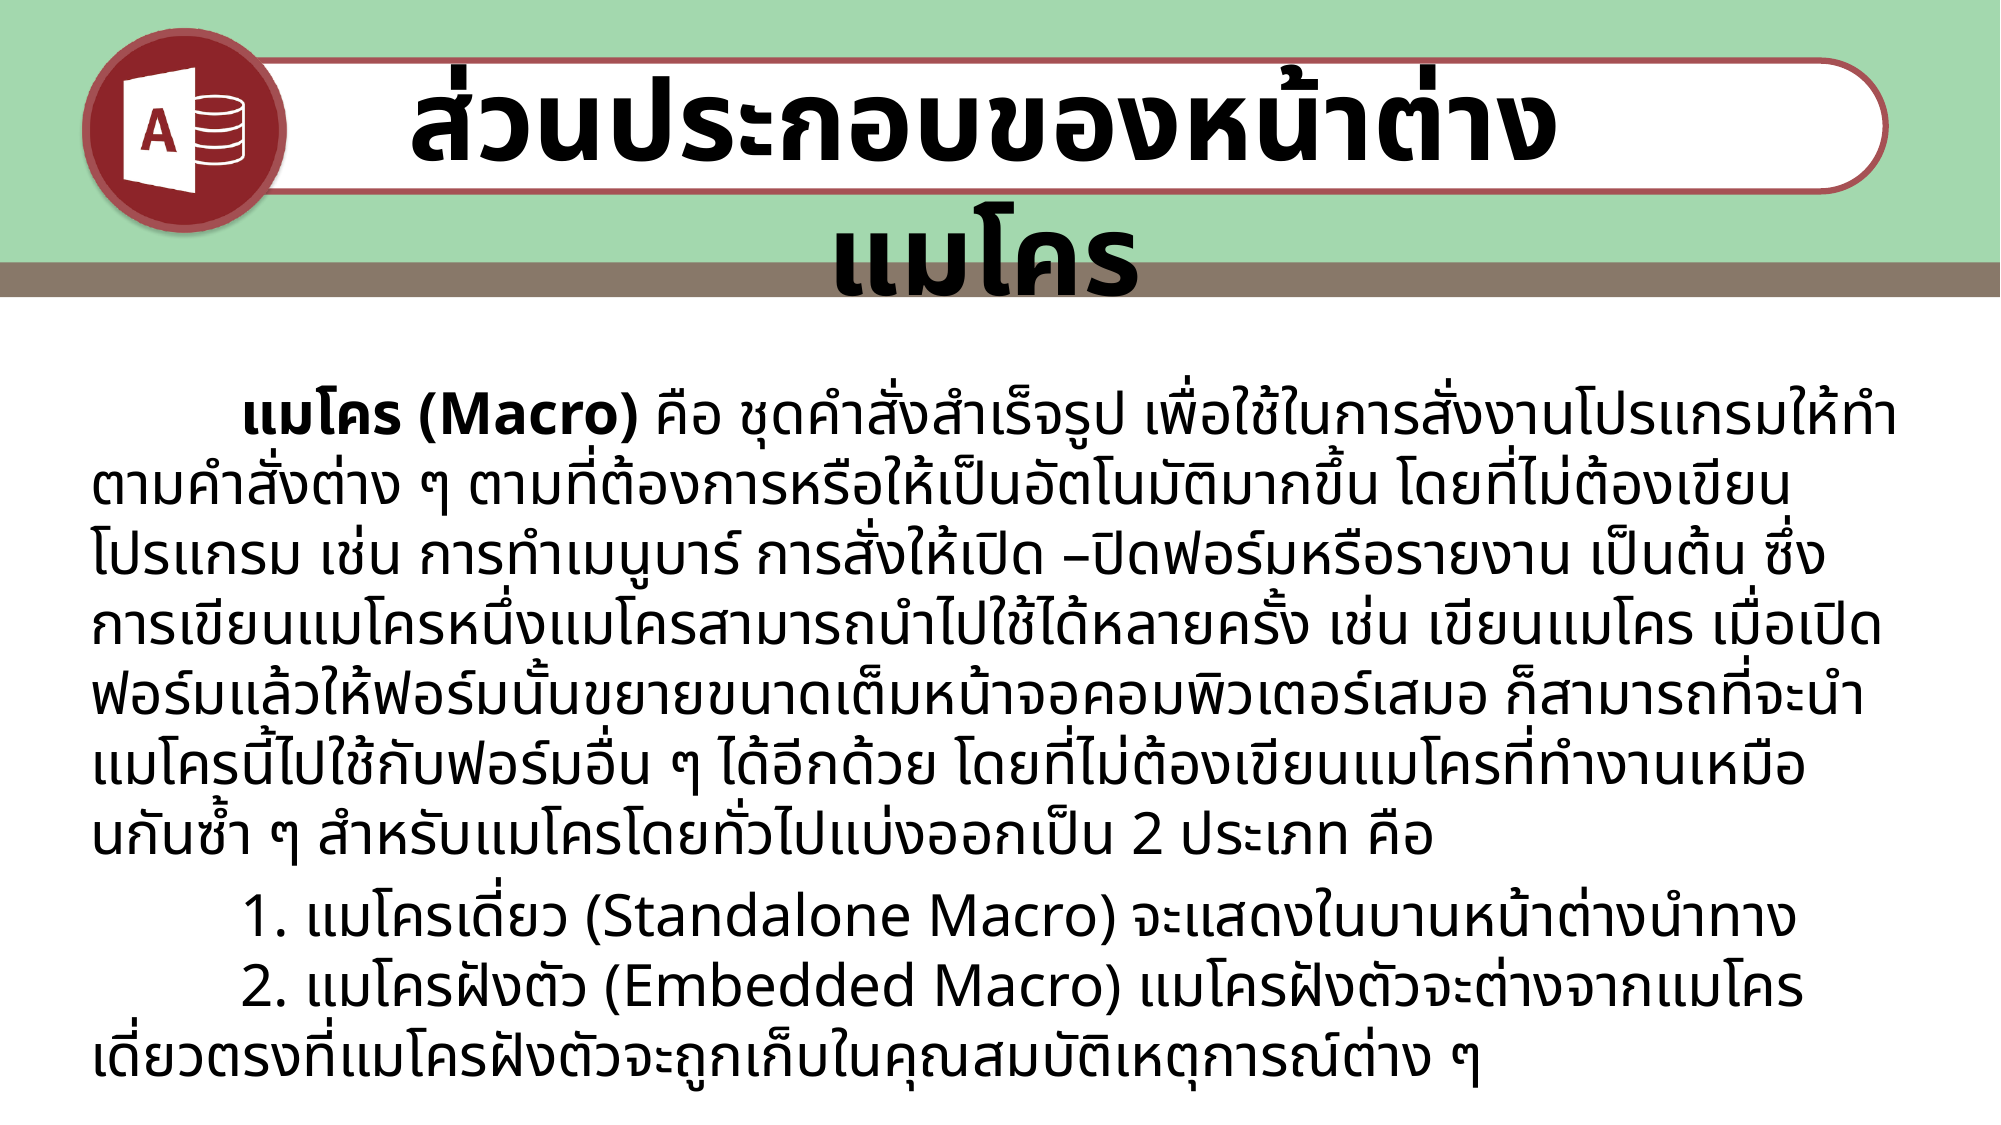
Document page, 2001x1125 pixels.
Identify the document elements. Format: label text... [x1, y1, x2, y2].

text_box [67, 13, 1886, 247]
text_box แมโคร (Macro) คือ ชุดคำสั่งสำเร็จรูป เพื่อใช้ในการสั่งงานโปรแกรมให้ทำตามคำสั่งต่าง ๆ ตามที่ต้องการหรือให้เป็นอัตโนมัติมากขึ้น โดยที่ไม่ต้องเขียนโปรแกรม เช่น การทำเมนูบาร์ การสั่งให้เปิด –ปิดฟอร์มหรือรายงาน เป็นต้น ซึ่งการเขียนแมโครหนึ่งแมโครสามารถนำไปใช้ได้หลายครั้ง เช่น เขียนแมโคร เมื่อเปิดฟอร์มแล้วให้ฟอร์มนั้นขยายขนาดเต็มหน้าจอคอมพิวเตอร์เสมอ ก็สามารถที่จะนำแมโครนี้ไปใช้กับฟอร์มอื่น ๆ ได้อีกด้วย โดยที่ไม่ต้องเขียนแมโครที่ทำงานเหมือนกันซํ้า ๆ สำหรับแมโครโดยทั่วไปแบ่งออกเป็น 2 ประเภท คือ 1. แมโครเดี่ยว (Standalone Macro) จะแสดงในบานหน้าต่างนำทาง 2. แมโครฝังตัว (Embedded Macro) แมโครฝังตัวจะต่างจากแมโครเดี่ยวตรงที่แมโครฝังตัวจะถูกเก็บในคุณสมบัติเหตุการณ์ต่าง ๆ [75, 368, 1925, 1096]
text_box [0, 263, 2000, 298]
text_box [0, 0, 2000, 263]
